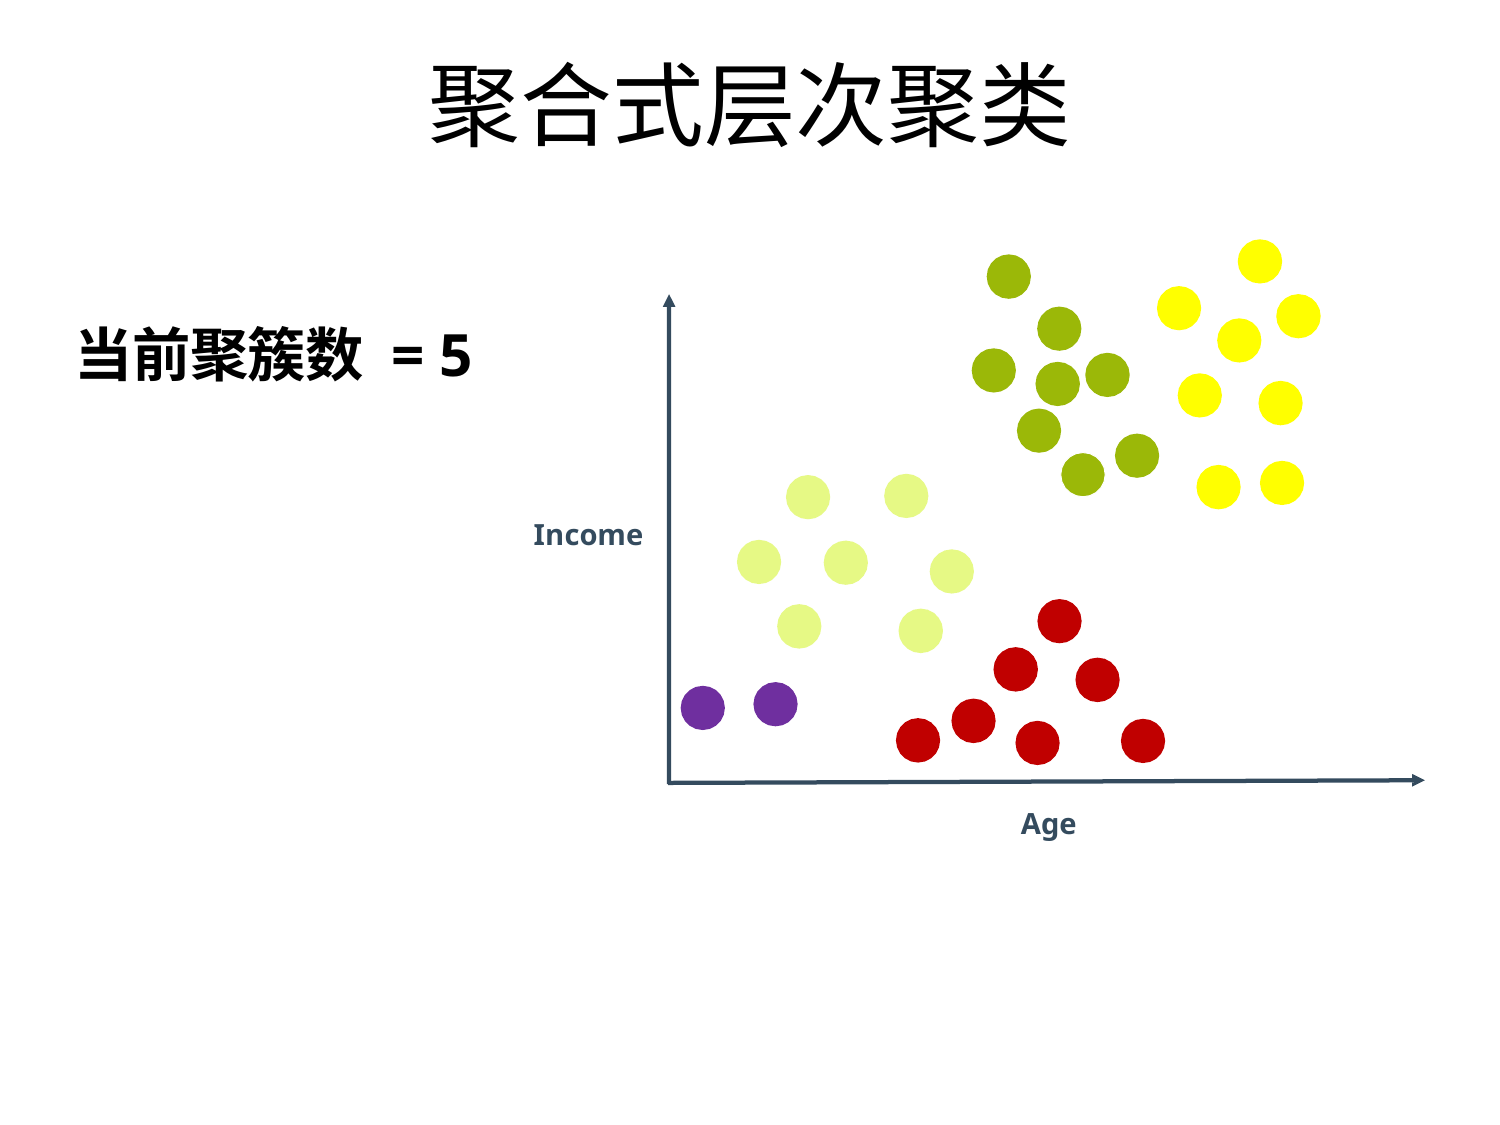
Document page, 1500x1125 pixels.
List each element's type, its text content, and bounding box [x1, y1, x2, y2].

text_box Age [1018, 803, 1106, 841]
text_box [1217, 318, 1262, 363]
text_box [951, 698, 996, 744]
text_box [1037, 306, 1082, 351]
text_box [1177, 373, 1222, 418]
text_box [1114, 433, 1160, 478]
text_box [1156, 286, 1202, 331]
text_box [736, 539, 782, 585]
text_box [993, 647, 1038, 692]
text_box [1196, 464, 1241, 510]
text_box [1037, 599, 1082, 644]
text_box [1259, 460, 1305, 506]
text_box [1035, 361, 1080, 407]
text_box [986, 254, 1031, 299]
text_box [898, 608, 943, 654]
text_box [1015, 720, 1060, 766]
text_box [1237, 239, 1283, 284]
text_box [1060, 452, 1106, 497]
text_box Income [531, 513, 663, 551]
title 聚合式层次聚类 [75, 8, 1425, 197]
text_box [884, 473, 929, 519]
text_box [823, 540, 868, 585]
text_box [895, 718, 941, 763]
text_box [971, 348, 1016, 393]
text_box [753, 682, 798, 727]
text_box [777, 604, 822, 649]
text_box [1085, 352, 1130, 398]
text_box [1016, 408, 1062, 453]
text_box [1276, 294, 1321, 339]
text_box [929, 549, 974, 594]
text_box [1075, 657, 1120, 703]
text_box 当前聚簇数 = 5 [72, 315, 491, 388]
text_box [785, 475, 831, 520]
text_box [668, 773, 1425, 787]
text_box [662, 294, 676, 785]
text_box [680, 685, 725, 731]
text_box [1120, 718, 1166, 764]
text_box [1258, 380, 1303, 426]
